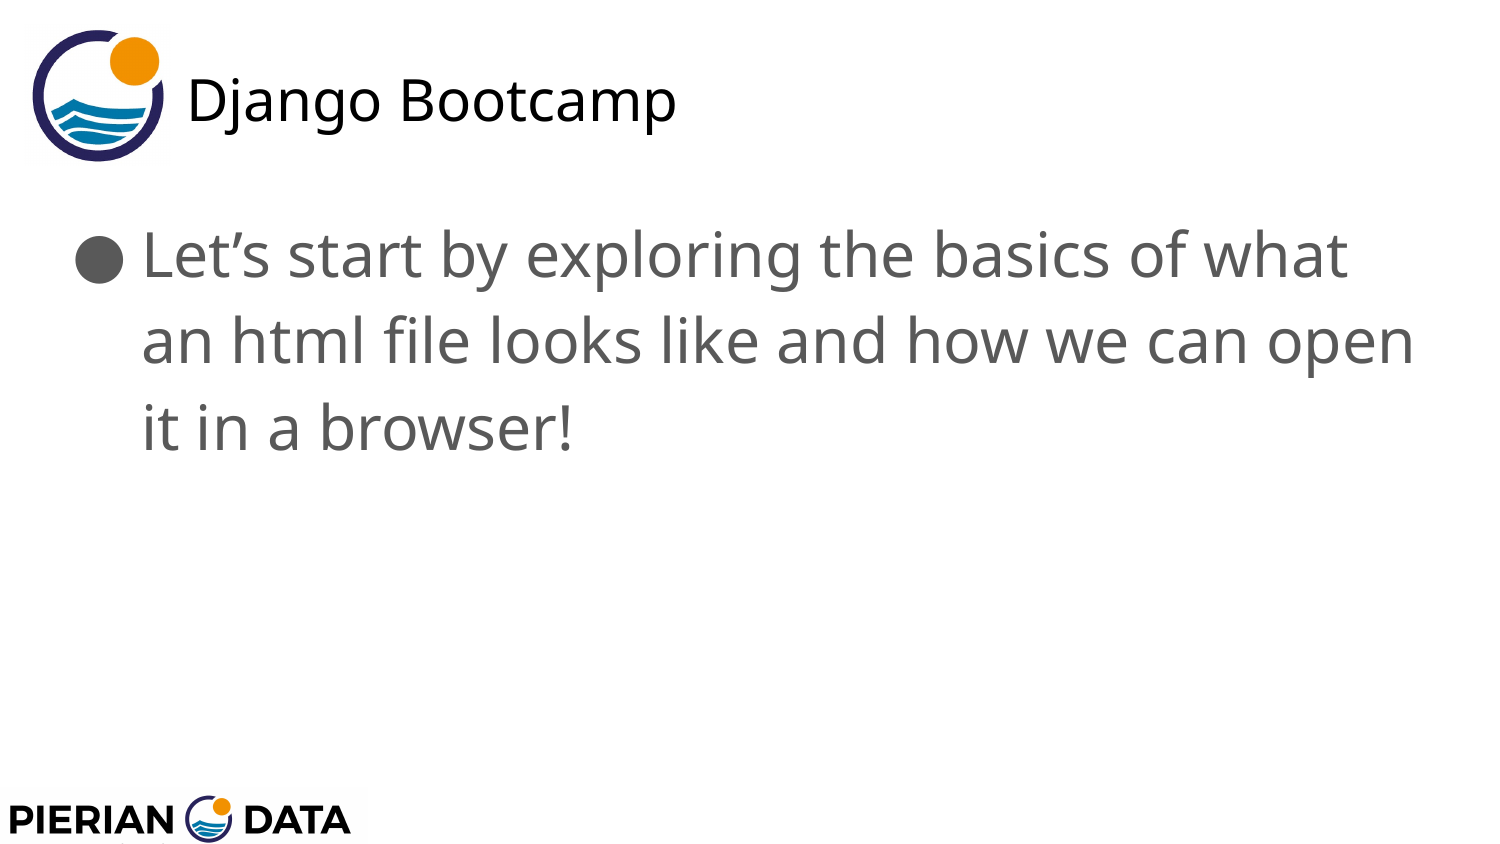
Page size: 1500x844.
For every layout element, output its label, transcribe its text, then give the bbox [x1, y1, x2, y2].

picture [0, 787, 368, 844]
title Django Bootcamp [176, 48, 1449, 143]
picture [24, 24, 172, 167]
list Let’s start by exploring the basics of what an html file looks like and how we can open it in a browser! [51, 189, 1449, 750]
